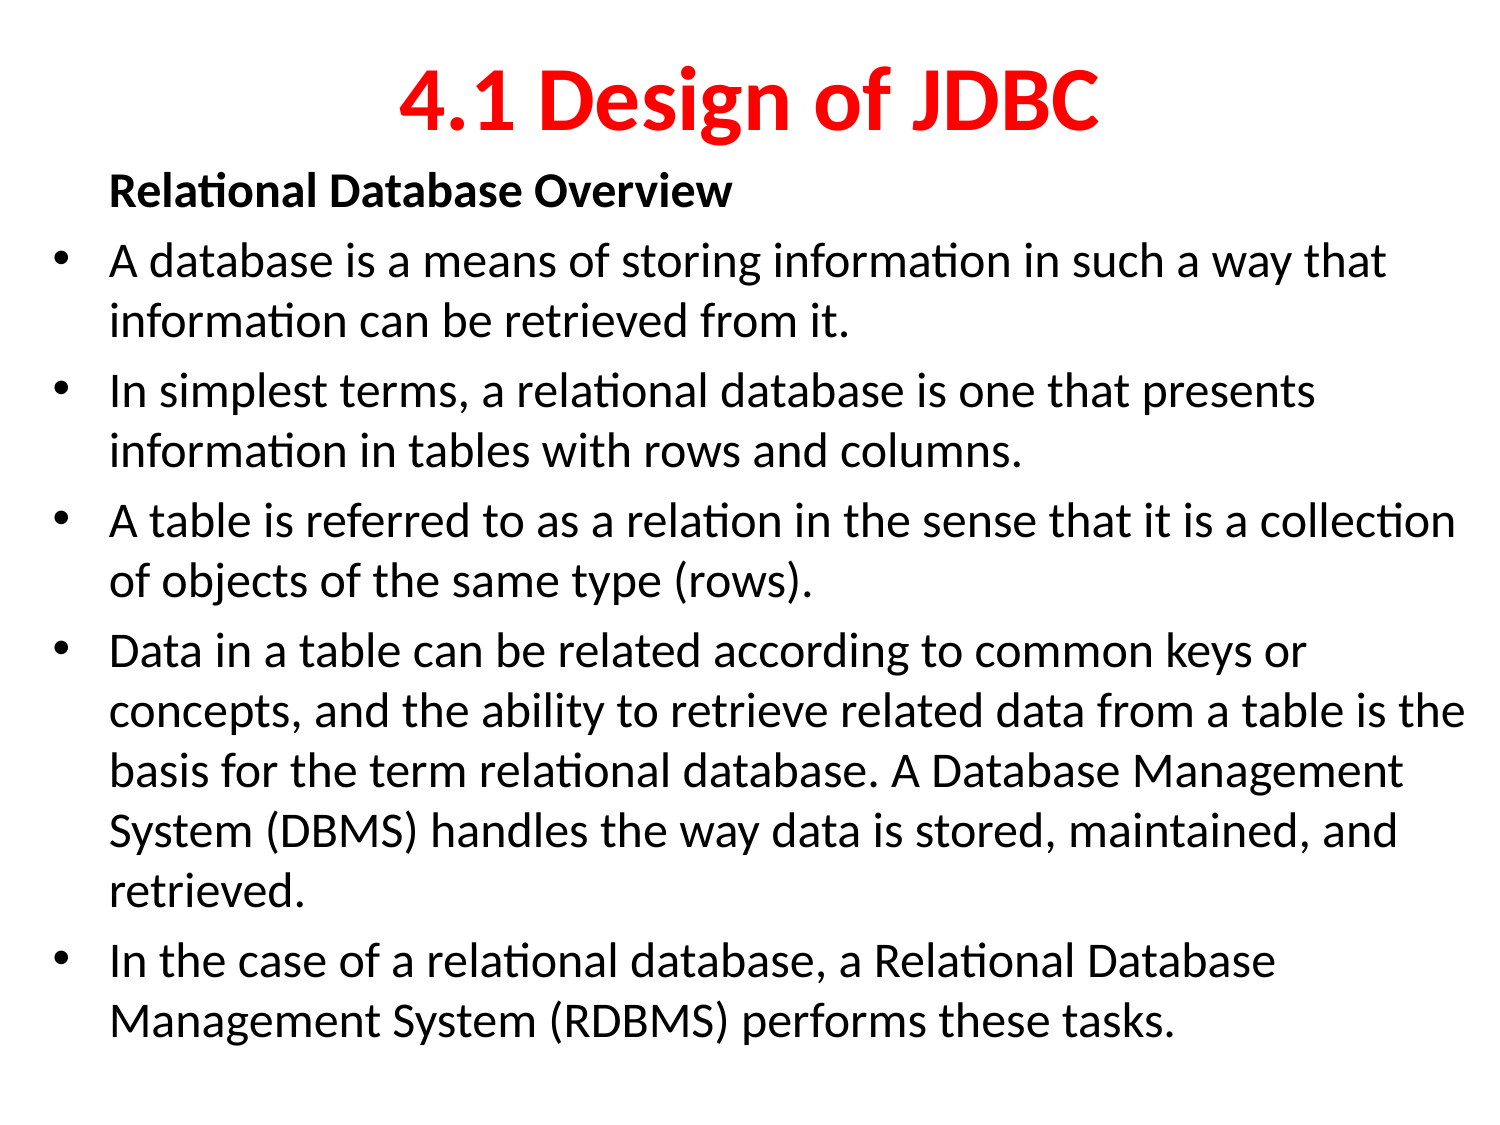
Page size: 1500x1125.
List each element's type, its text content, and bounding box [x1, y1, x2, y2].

list Relational Database Overview A database is a means of storing information in such a way that information can be retrieved from it. In simplest terms, a relational database is one that presents information in tables with rows and columns. A table is referred to as a relation in the sense that it is a collection of objects of the same type (rows). Data in a table can be related according to common keys or concepts, and the ability to retrieve related data from a table is the basis for the term relational database. A Database Management System (DBMS) handles the way data is stored, maintained, and retrieved. In the case of a relational database, a Relational Database Management System (RDBMS) performs these tasks. [37, 149, 1500, 1100]
title 4.1 Design of JDBC [75, 0, 1425, 149]
